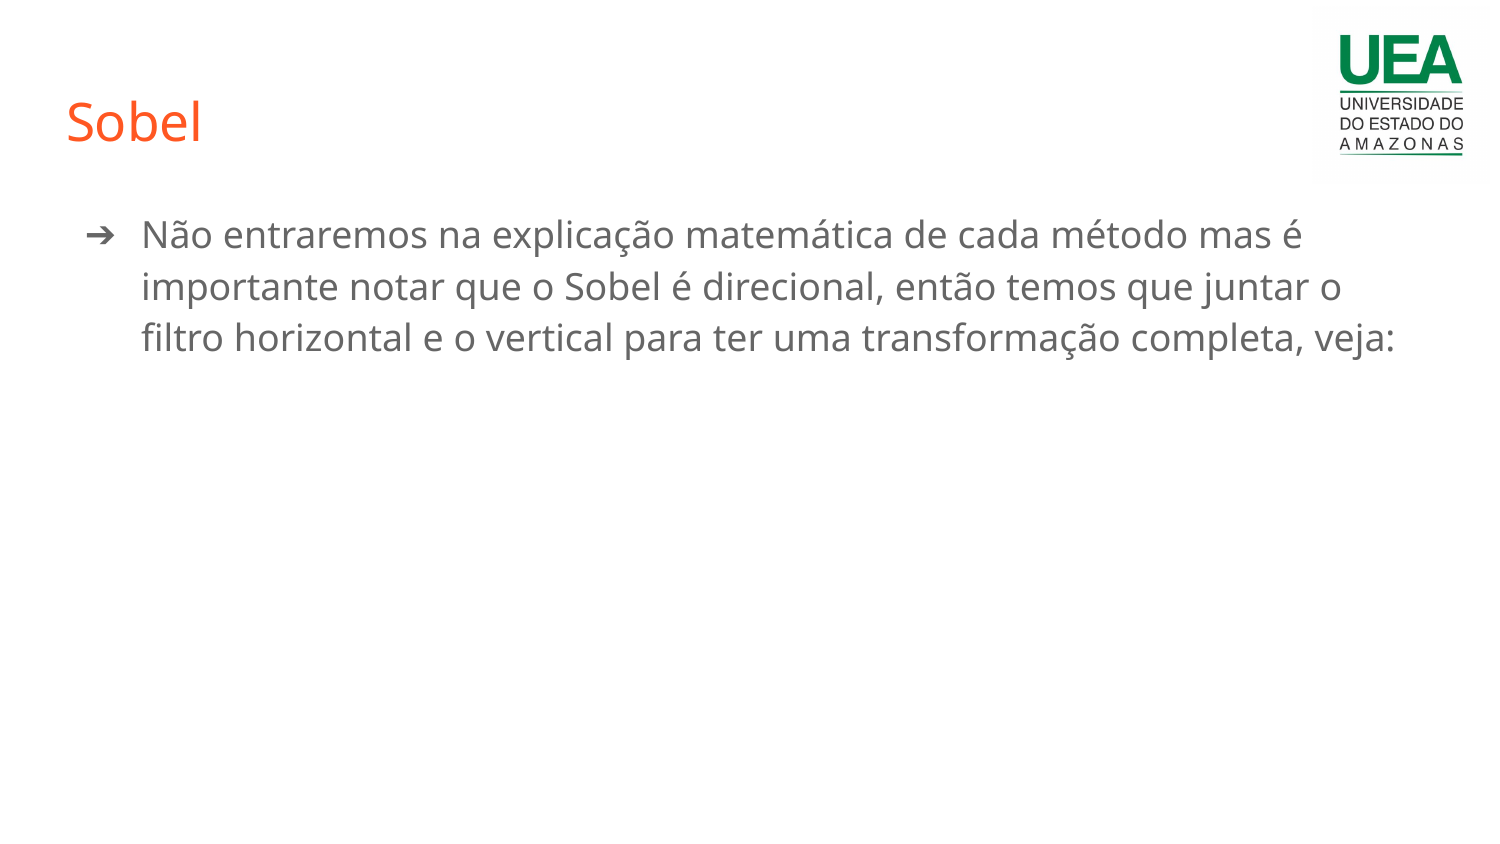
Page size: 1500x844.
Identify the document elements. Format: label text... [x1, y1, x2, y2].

list Não entraremos na explicação matemática de cada método mas é importante notar que o Sobel é direcional, então temos que juntar o filtro horizontal e o vertical para ter uma transformação completa, veja: [51, 189, 1449, 750]
picture [1312, 6, 1490, 184]
title Sobel [51, 72, 1307, 167]
